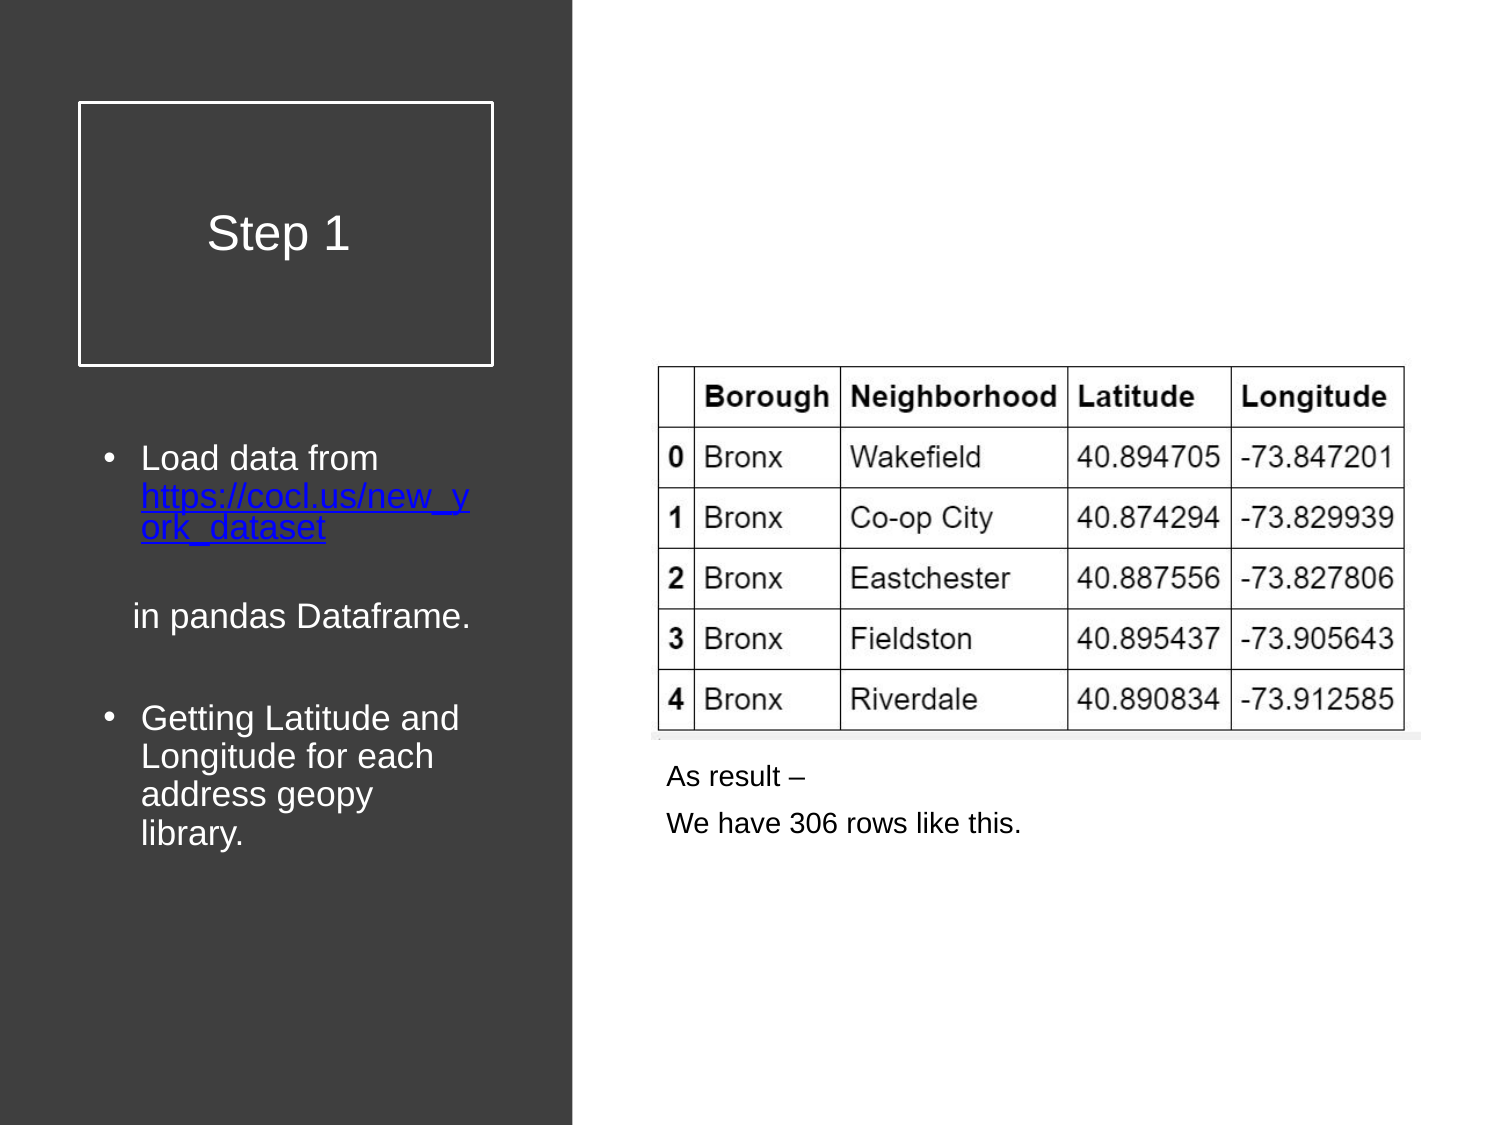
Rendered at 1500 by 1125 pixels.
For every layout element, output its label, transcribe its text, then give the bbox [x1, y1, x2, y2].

text_box Load data from https://cocl.us/new_york_dataset in pandas Dataframe. Getting Latitude and Longitude for each address geopy library. [79, 432, 493, 993]
picture [651, 358, 1421, 740]
text_box [0, 0, 573, 1125]
text_box Step 1 [79, 102, 493, 366]
text_box As result – We have 306 rows like this. [651, 749, 1500, 943]
